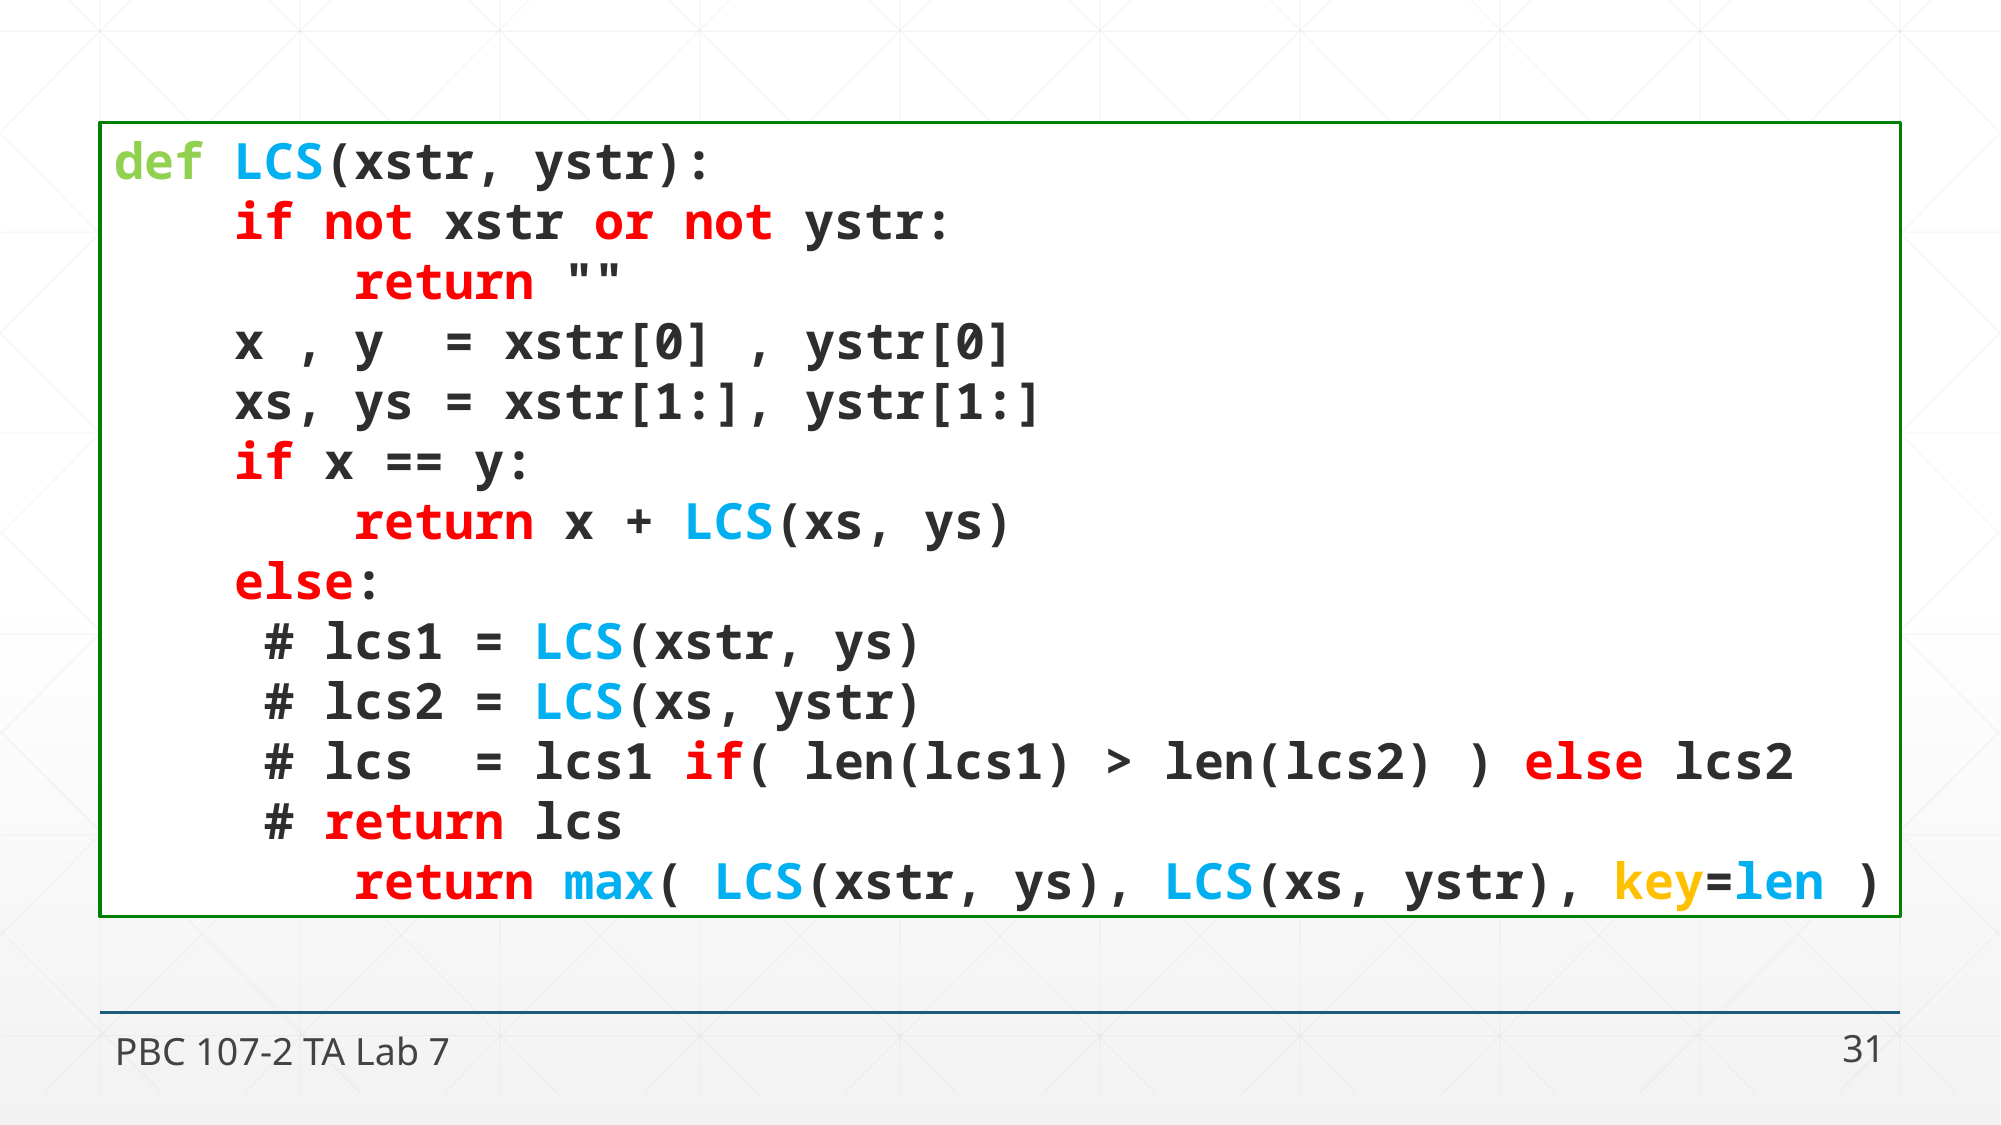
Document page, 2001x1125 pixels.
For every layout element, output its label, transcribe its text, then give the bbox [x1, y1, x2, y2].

slide_number 31 [1749, 1031, 1901, 1069]
footer PBC 107-2 TA Lab 7 [99, 1031, 1106, 1069]
text_box def LCS(xstr, ystr): if not xstr or not ystr: return "" x , y = xstr[0] , ystr[0] xs, ys = xstr[1:], ystr[1:] if x == y: return x + LCS(xs, ys) else: # lcs1 = LCS(xstr, ys) # lcs2 = LCS(xs, ystr) # lcs = lcs1 if( len(lcs1) > len(lcs2) ) else lcs2 # return lcs return max( LCS(xstr, ys), LCS(xs, ystr), key=len ) [99, 122, 1901, 917]
